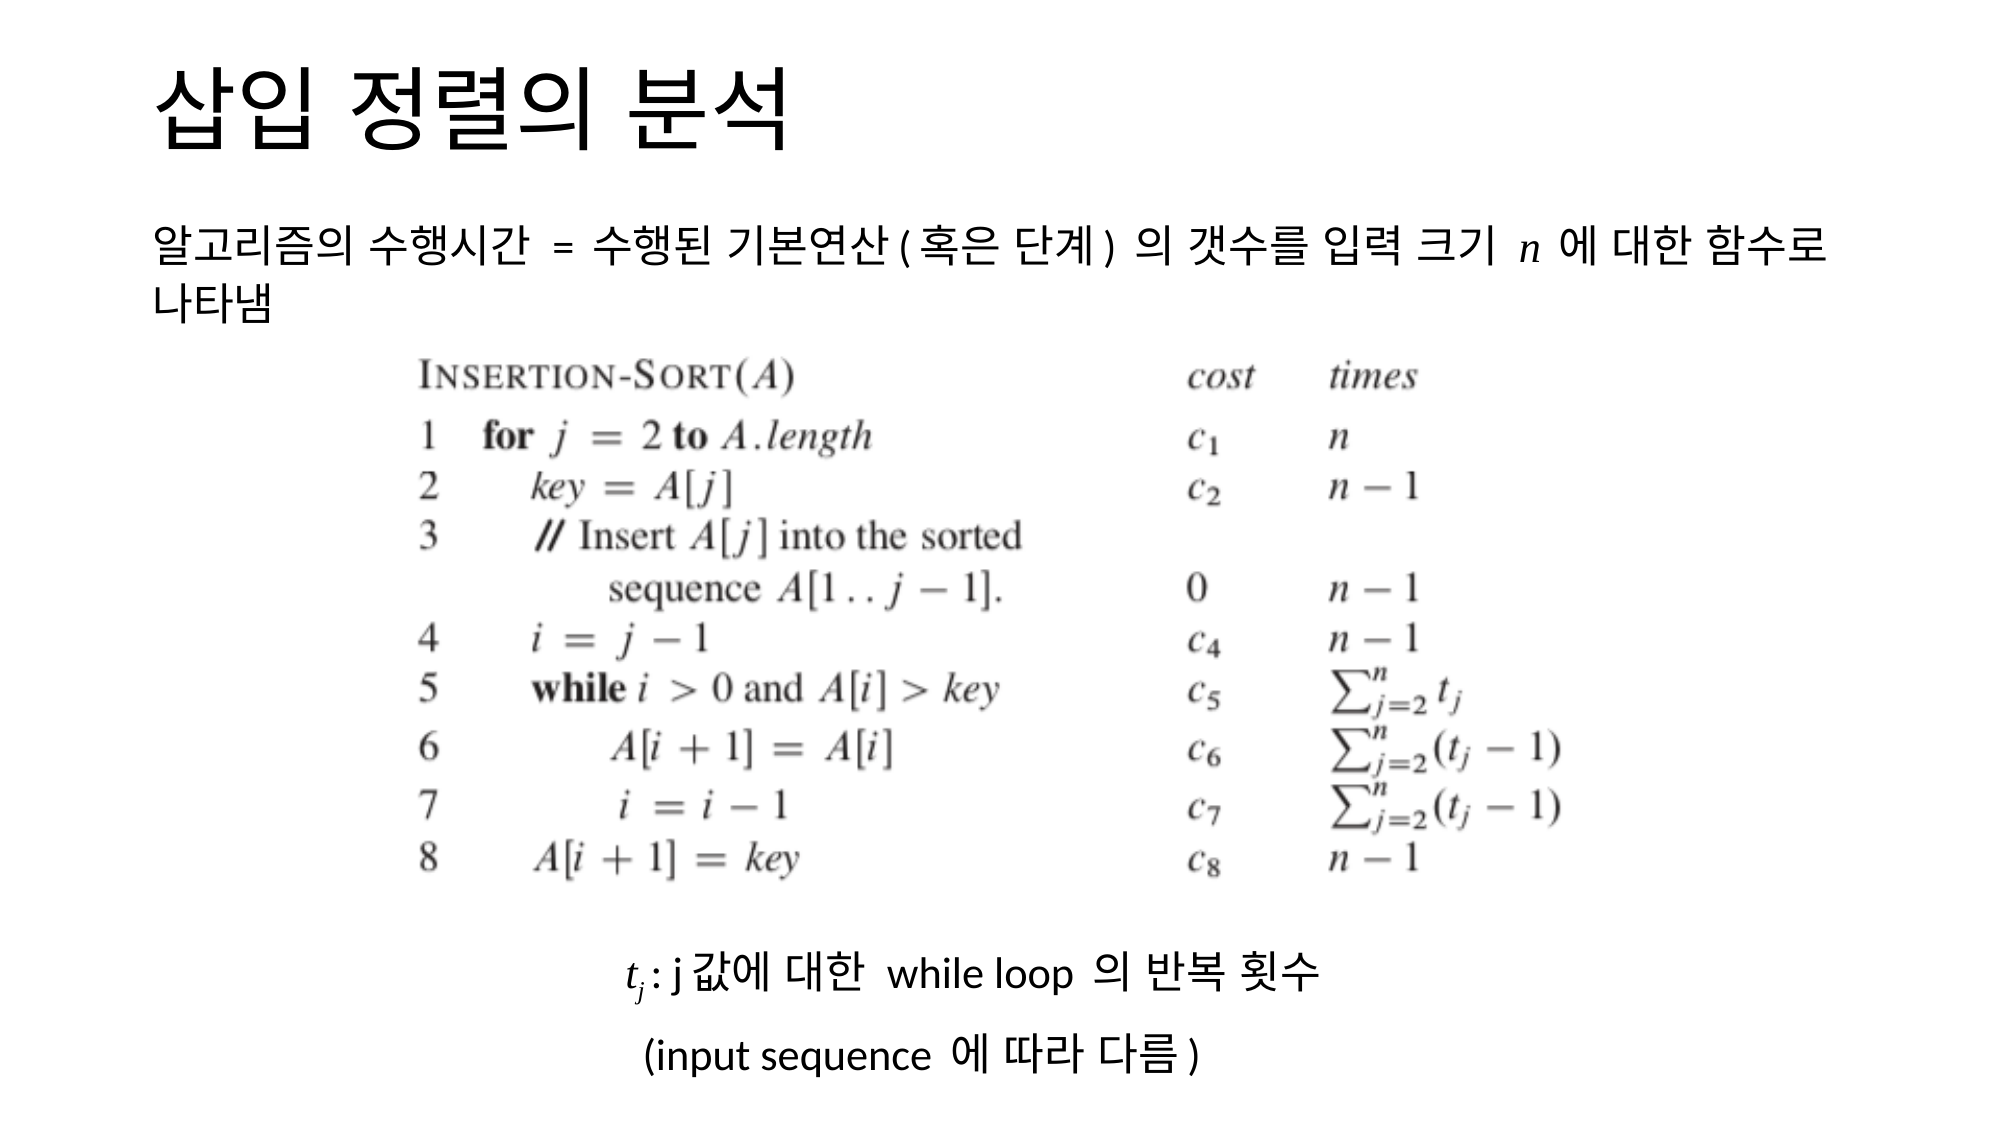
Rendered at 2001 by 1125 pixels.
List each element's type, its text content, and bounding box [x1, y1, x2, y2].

title 삽입 정렬의 분석 [137, 59, 1863, 205]
picture [402, 332, 1598, 898]
list 알고리즘의 수행시간 = 수행된 기본연산(혹은 단계) 의 갯수를 입력 크기 n 에 대한 함수로 나타냄 tj : j값에 대한 while loop 의 반복 횟수 (input sequence 에 따라 다름) [137, 205, 1863, 1095]
